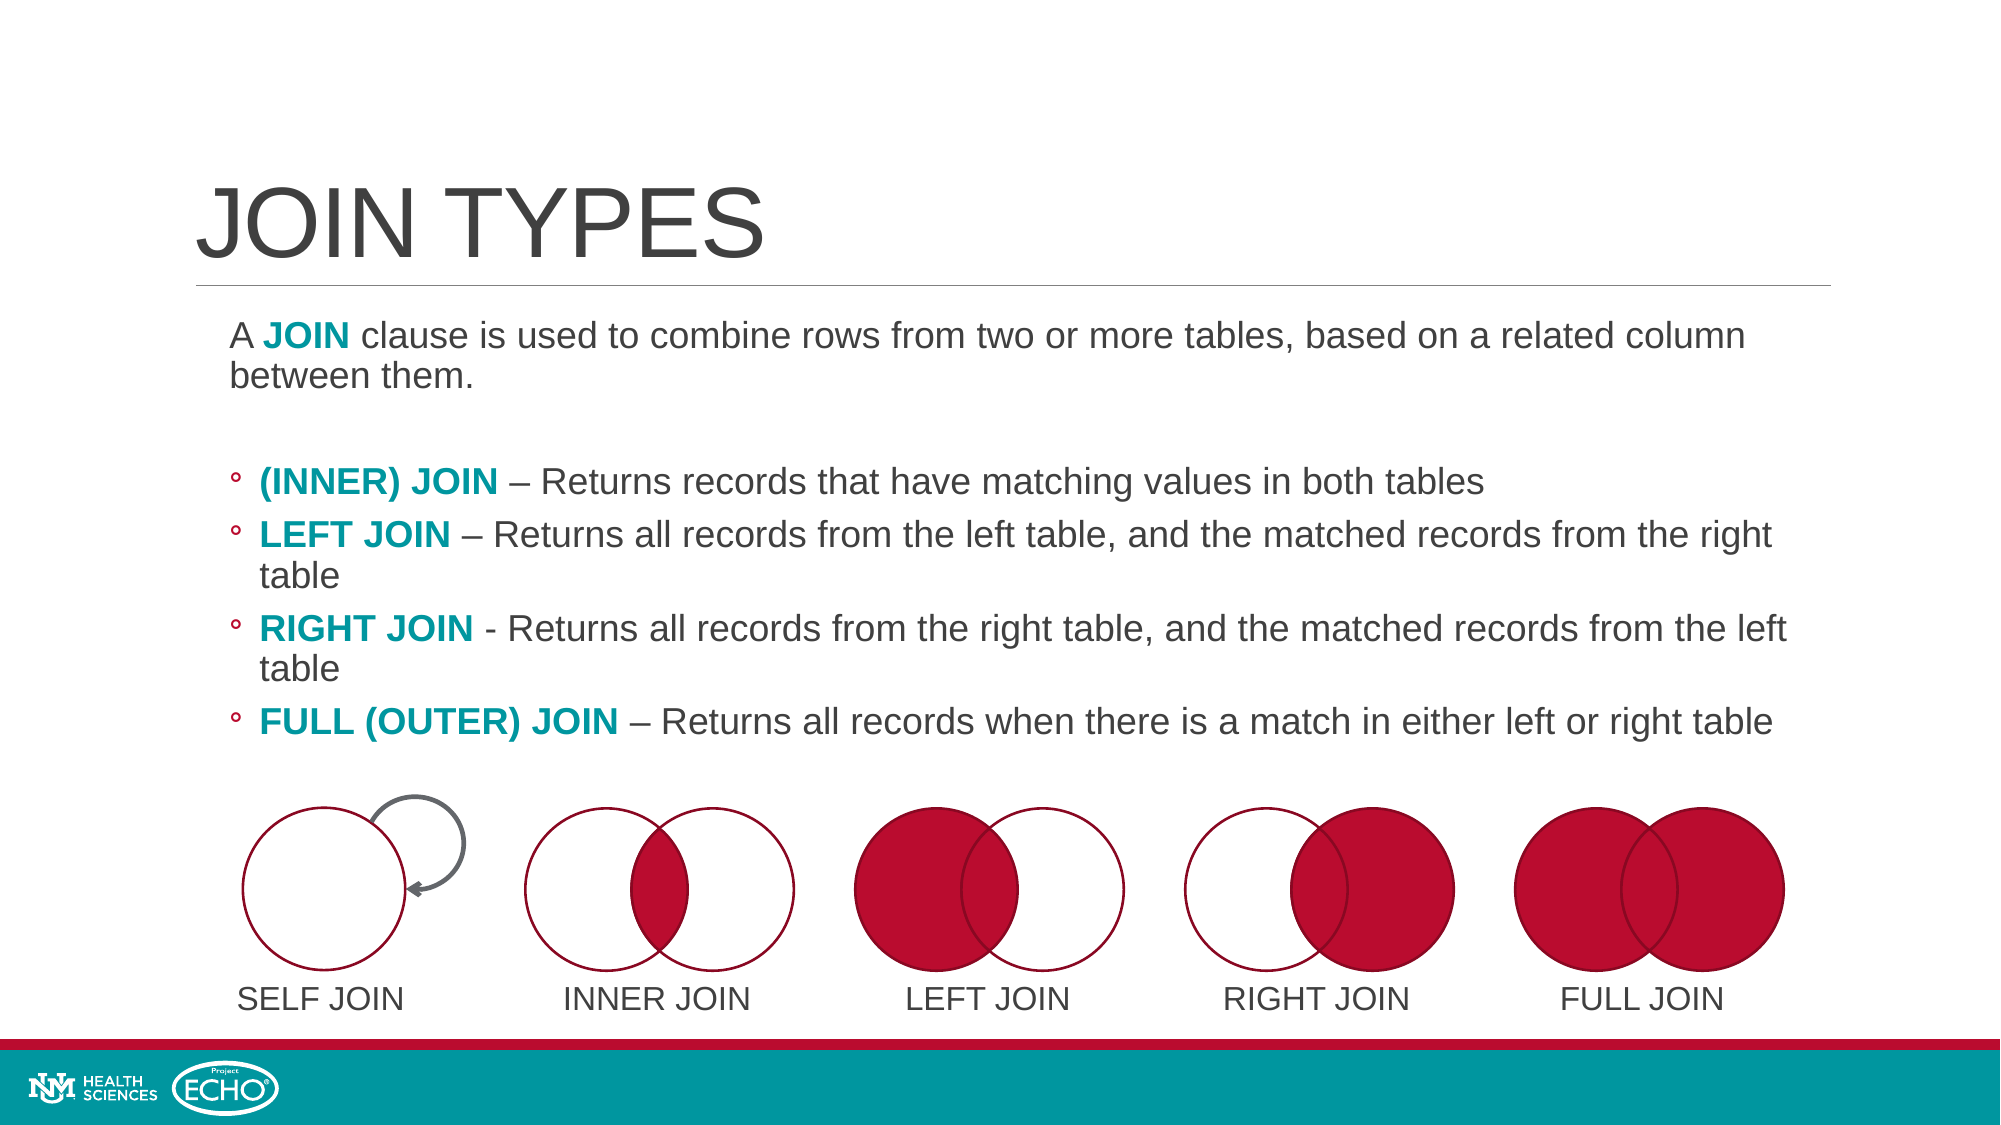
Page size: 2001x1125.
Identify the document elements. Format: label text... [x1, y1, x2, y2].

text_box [1514, 807, 1785, 1027]
list A JOIN clause is used to combine rows from two or more tables, based on a related column between them. (INNER) JOIN – Returns records that have matching values in both tables LEFT JOIN – Returns all records from the left table, and the matched records from the right table RIGHT JOIN - Returns all records from the right table, and the matched records from the left table FULL (OUTER) JOIN – Returns all records when there is a match in either left or right table [196, 308, 1847, 785]
title JOIN TYPES [180, 47, 1830, 285]
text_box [1184, 807, 1455, 1027]
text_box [524, 807, 795, 1027]
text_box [221, 796, 465, 1027]
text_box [854, 807, 1125, 1027]
